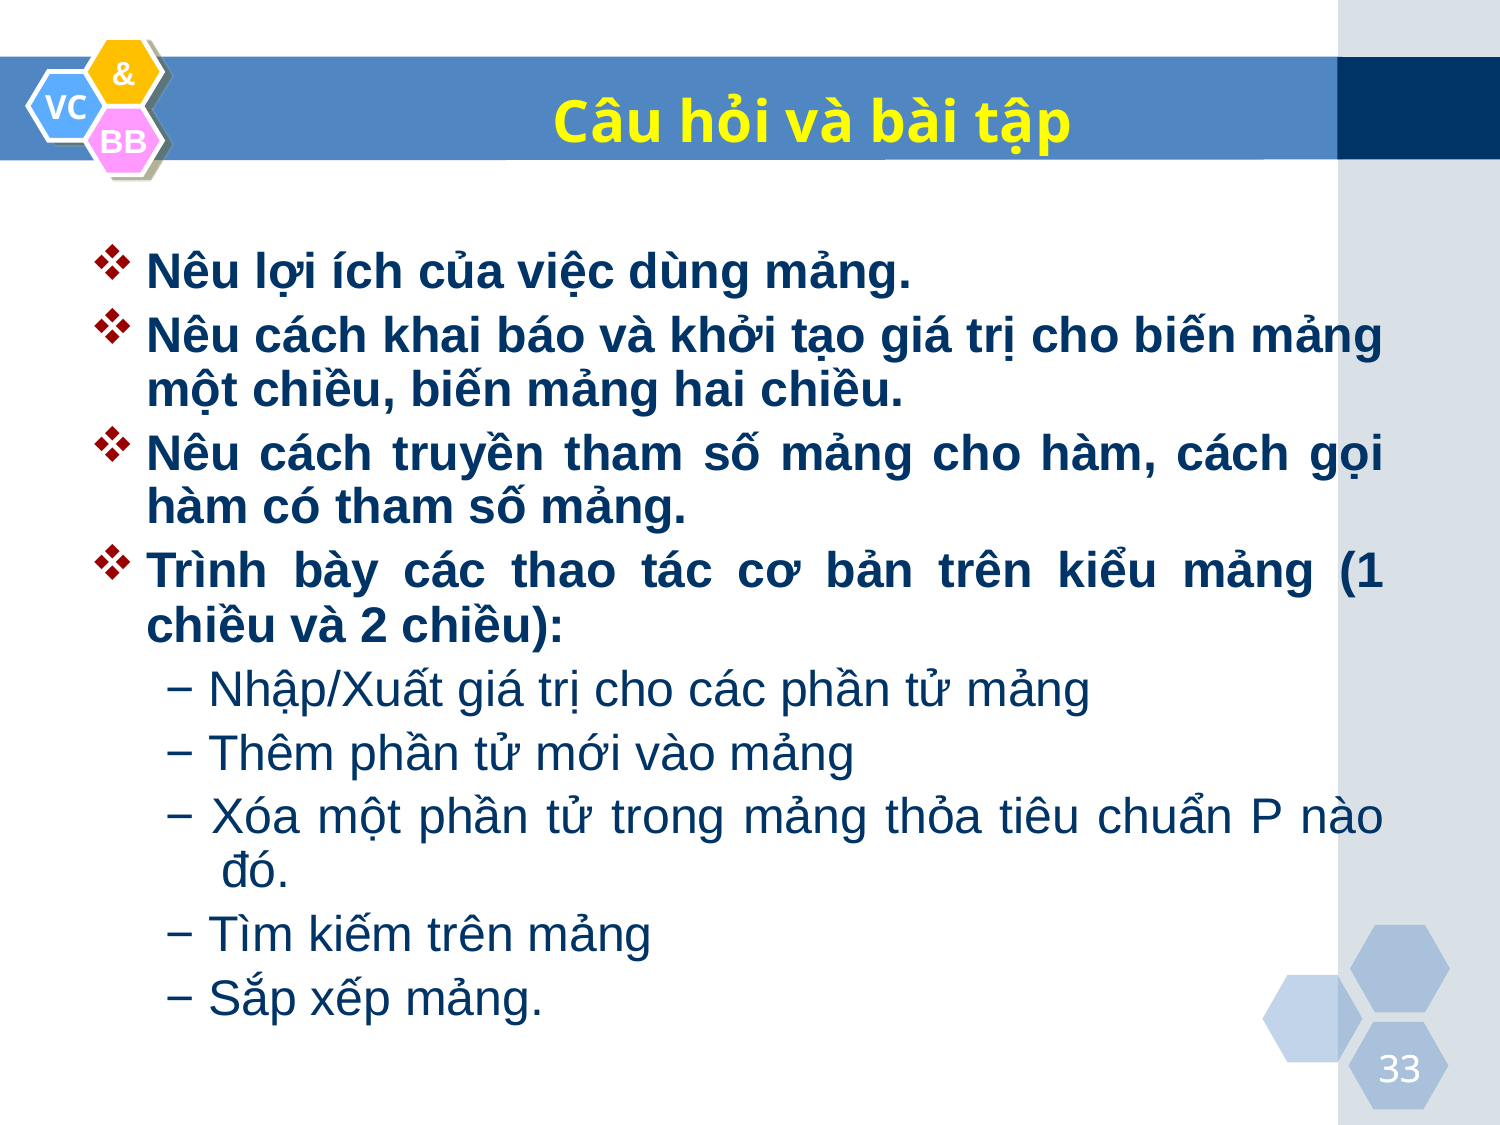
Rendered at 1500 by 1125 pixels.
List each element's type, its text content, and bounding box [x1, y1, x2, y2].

list Nêu lợi ích của việc dùng mảng. Nêu cách khai báo và khởi tạo giá trị cho biến mảng một chiều, biến mảng hai chiều. Nêu cách truyền tham số mảng cho hàm, cách gọi hàm có tham số mảng. Trình bày các thao tác cơ bản trên kiểu mảng (1 chiều và 2 chiều): − Nhập/Xuất giá trị cho các phần tử mảng − Thêm phần tử mới vào mảng − Xóa một phần tử trong mảng thỏa tiêu chuẩn P nào đó. − Tìm kiếm trên mảng − Sắp xếp mảng. [75, 237, 1400, 907]
text_box Câu hỏi và bài tập [62, 24, 1500, 213]
